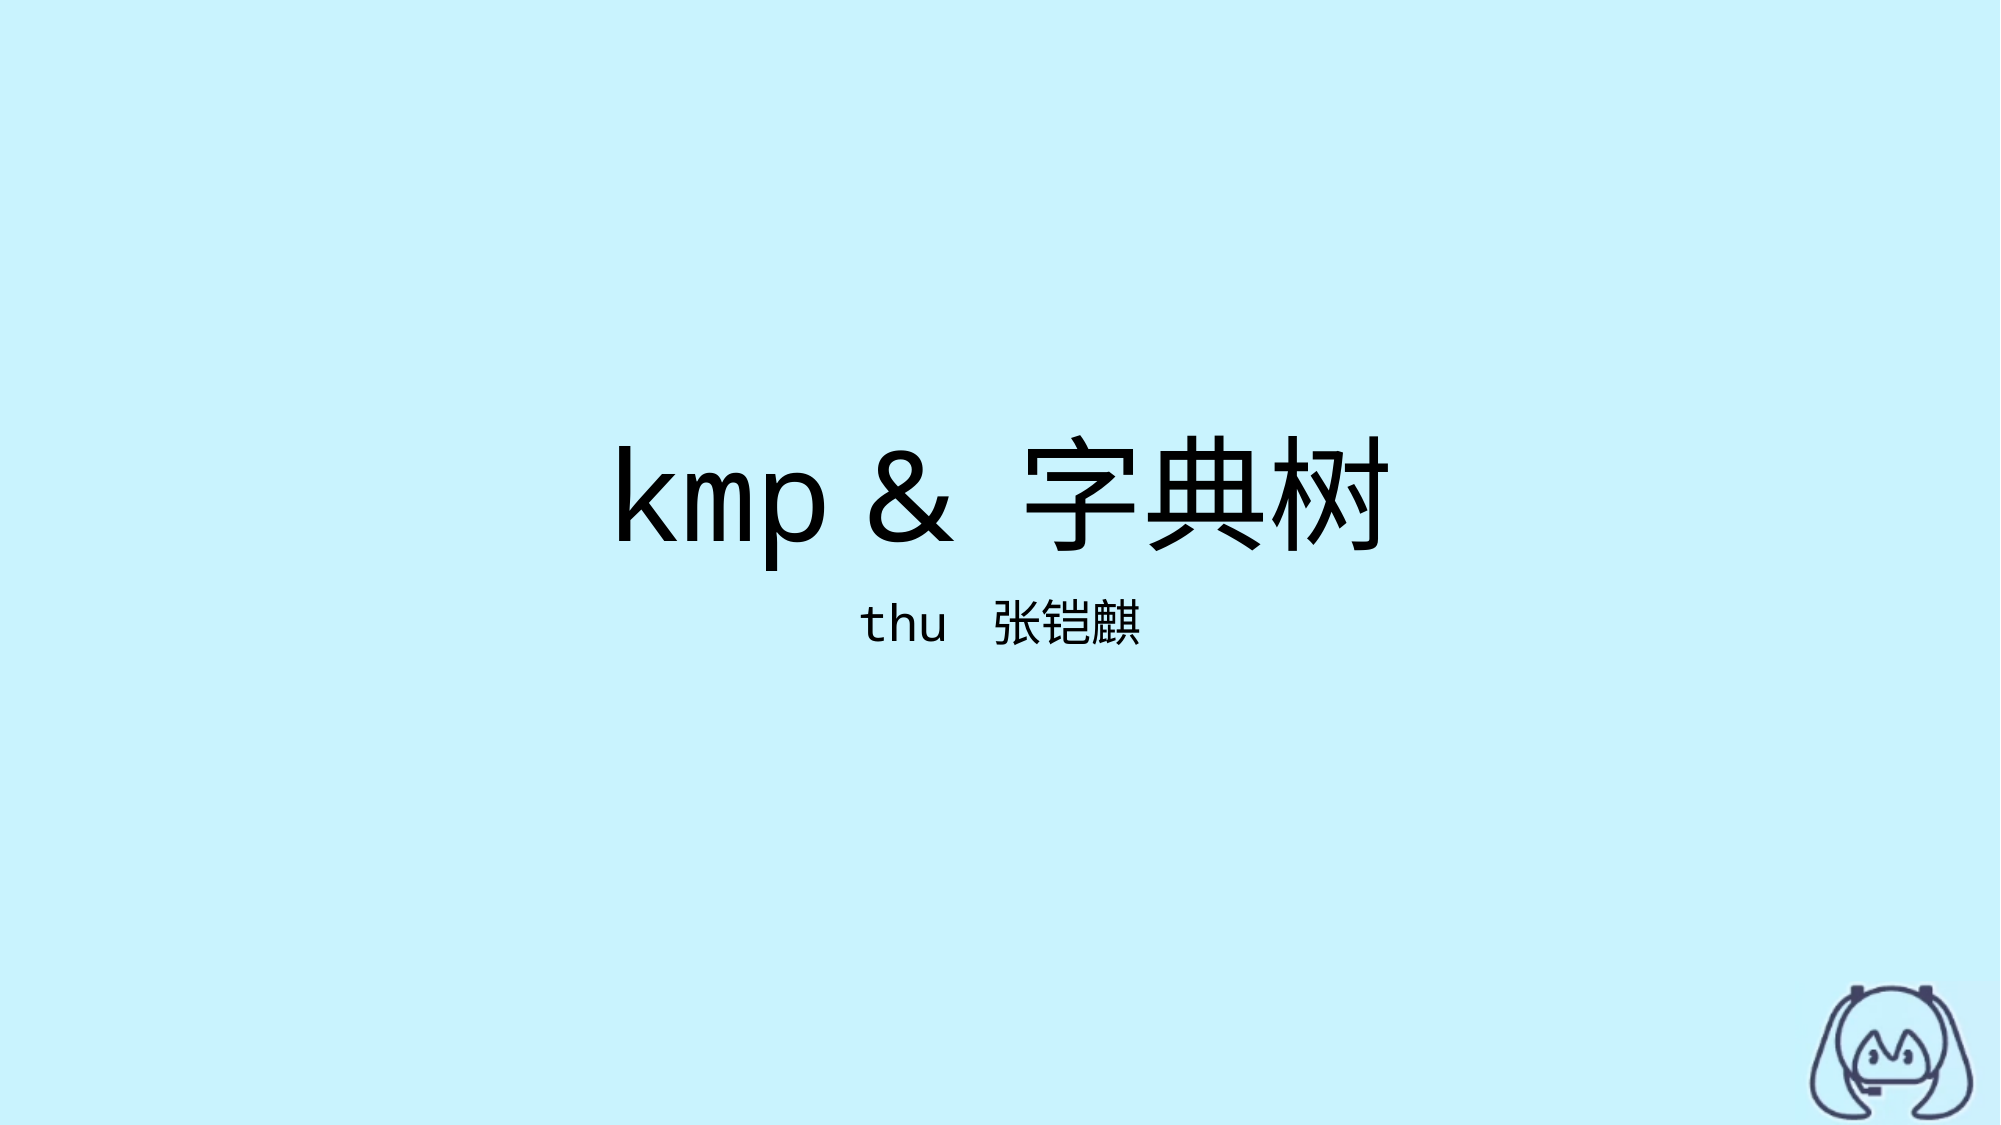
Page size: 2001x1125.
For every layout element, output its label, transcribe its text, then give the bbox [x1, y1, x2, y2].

title kmp & 字典树 [249, 184, 1750, 576]
picture [1794, 980, 2000, 1125]
subtitle thu 张铠麒 [249, 590, 1750, 863]
